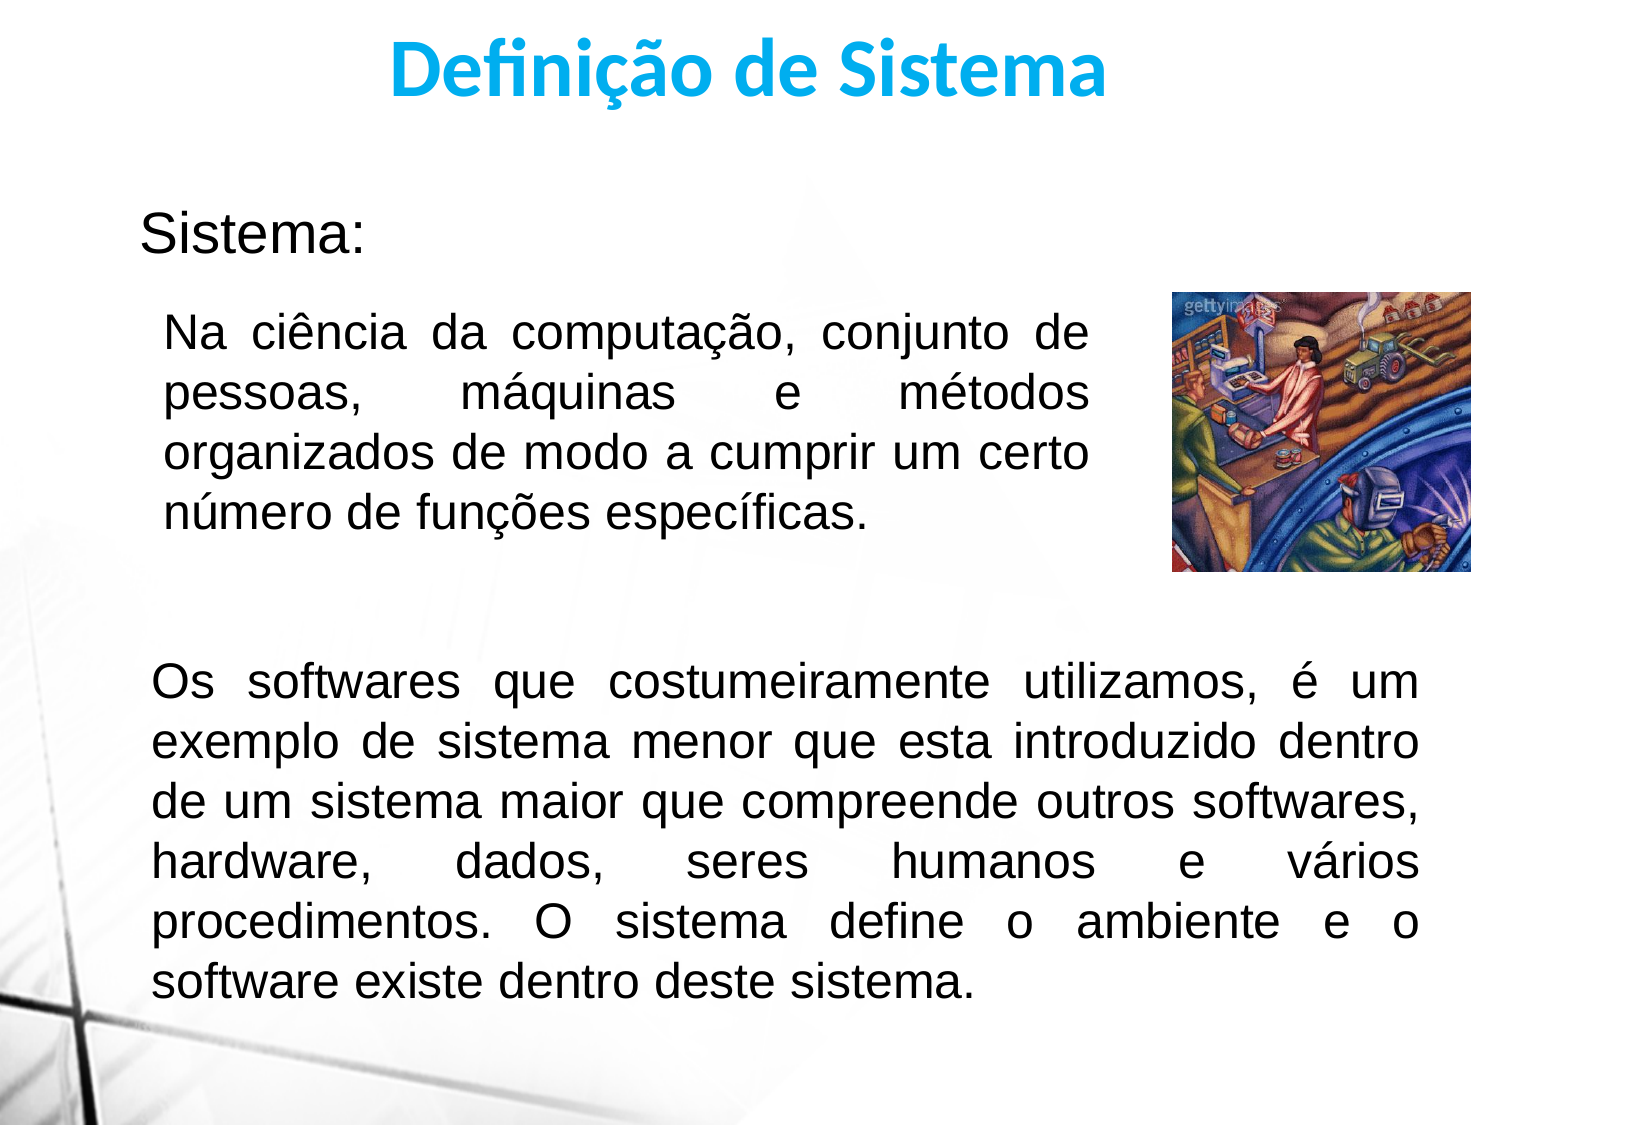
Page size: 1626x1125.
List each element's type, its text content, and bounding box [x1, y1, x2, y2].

text_box Sistema: [124, 187, 1366, 273]
text_box Na ciência da computação, conjunto de pessoas, máquinas e métodos organizados de modo a cumprir um certo número de funções específicas. [148, 292, 1106, 547]
text_box Os softwares que costumeiramente utilizamos, é um exemplo de sistema menor que esta introduzido dentro de um sistema maior que compreende outros softwares, hardware, dados, seres humanos e vários procedimentos. O sistema define o ambiente e o software existe dentro deste sistema. [136, 641, 1436, 1017]
picture [0, 0, 1626, 1125]
text_box Definição de Sistema [62, 0, 1436, 128]
